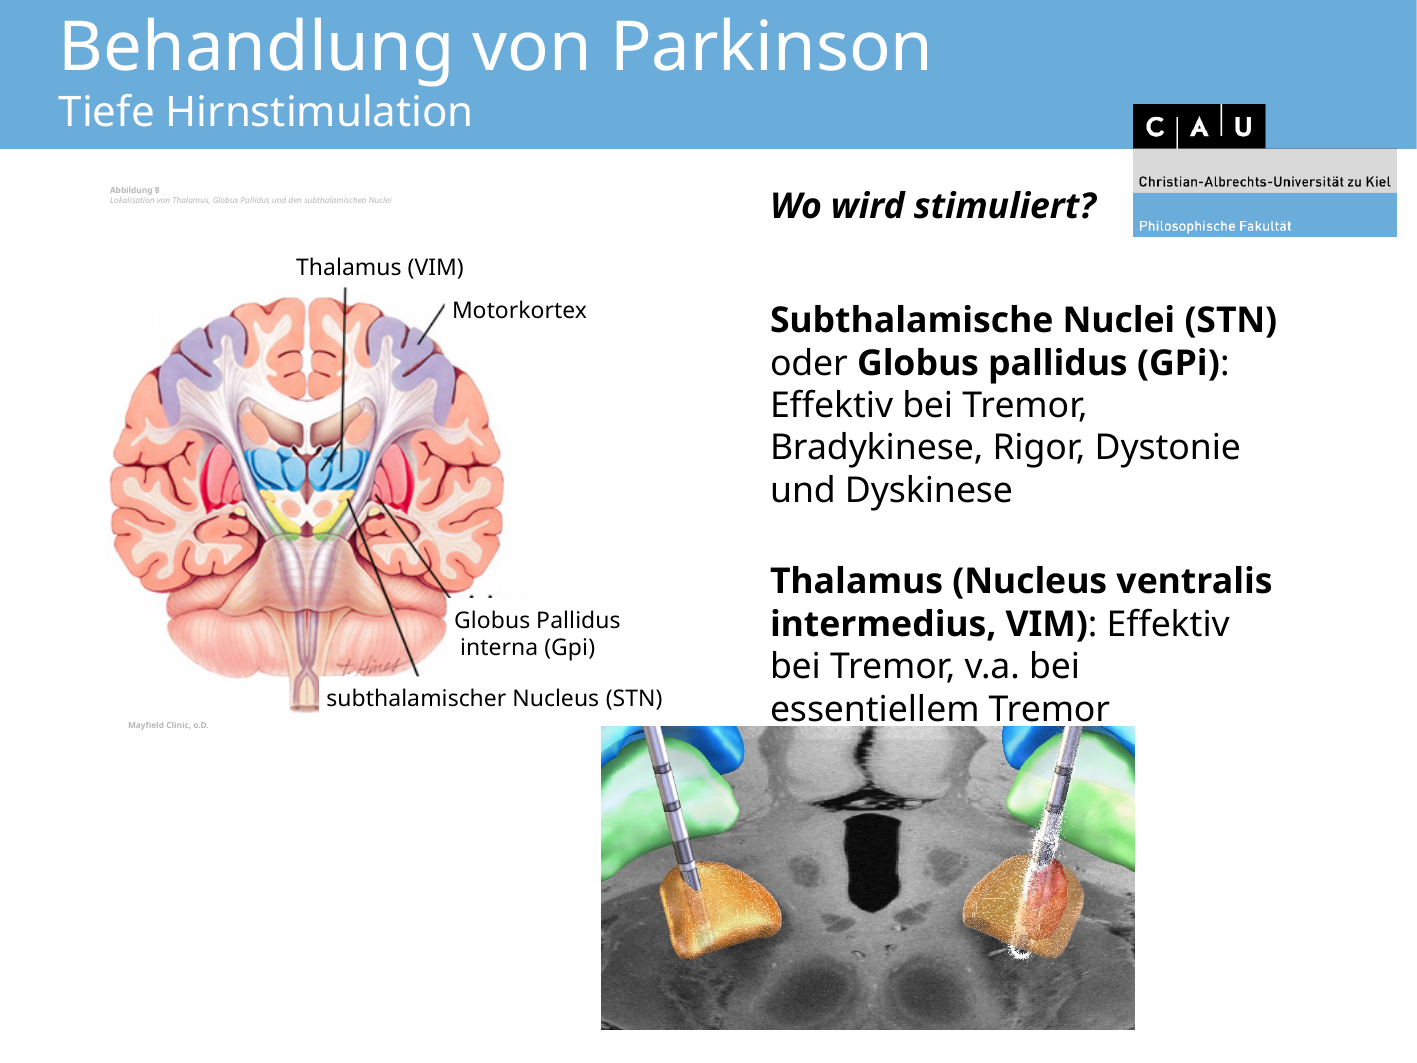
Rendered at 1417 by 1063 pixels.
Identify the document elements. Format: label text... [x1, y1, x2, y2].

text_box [96, 177, 661, 738]
picture [600, 726, 1135, 1030]
title Behandlung von Parkinson Tiefe Hirnstimulation [0, 0, 1180, 136]
picture [1133, 104, 1397, 237]
text_box Wo wird stimuliert? Subthalamische Nuclei (STN) oder Globus pallidus (GPi): Effektiv bei Tremor, Bradykinese, Rigor, Dystonie und Dyskinese Thalamus (Nucleus ventralis intermedius, VIM): Effektiv bei Tremor, v.a. bei essentiellem Tremor [769, 178, 1280, 775]
